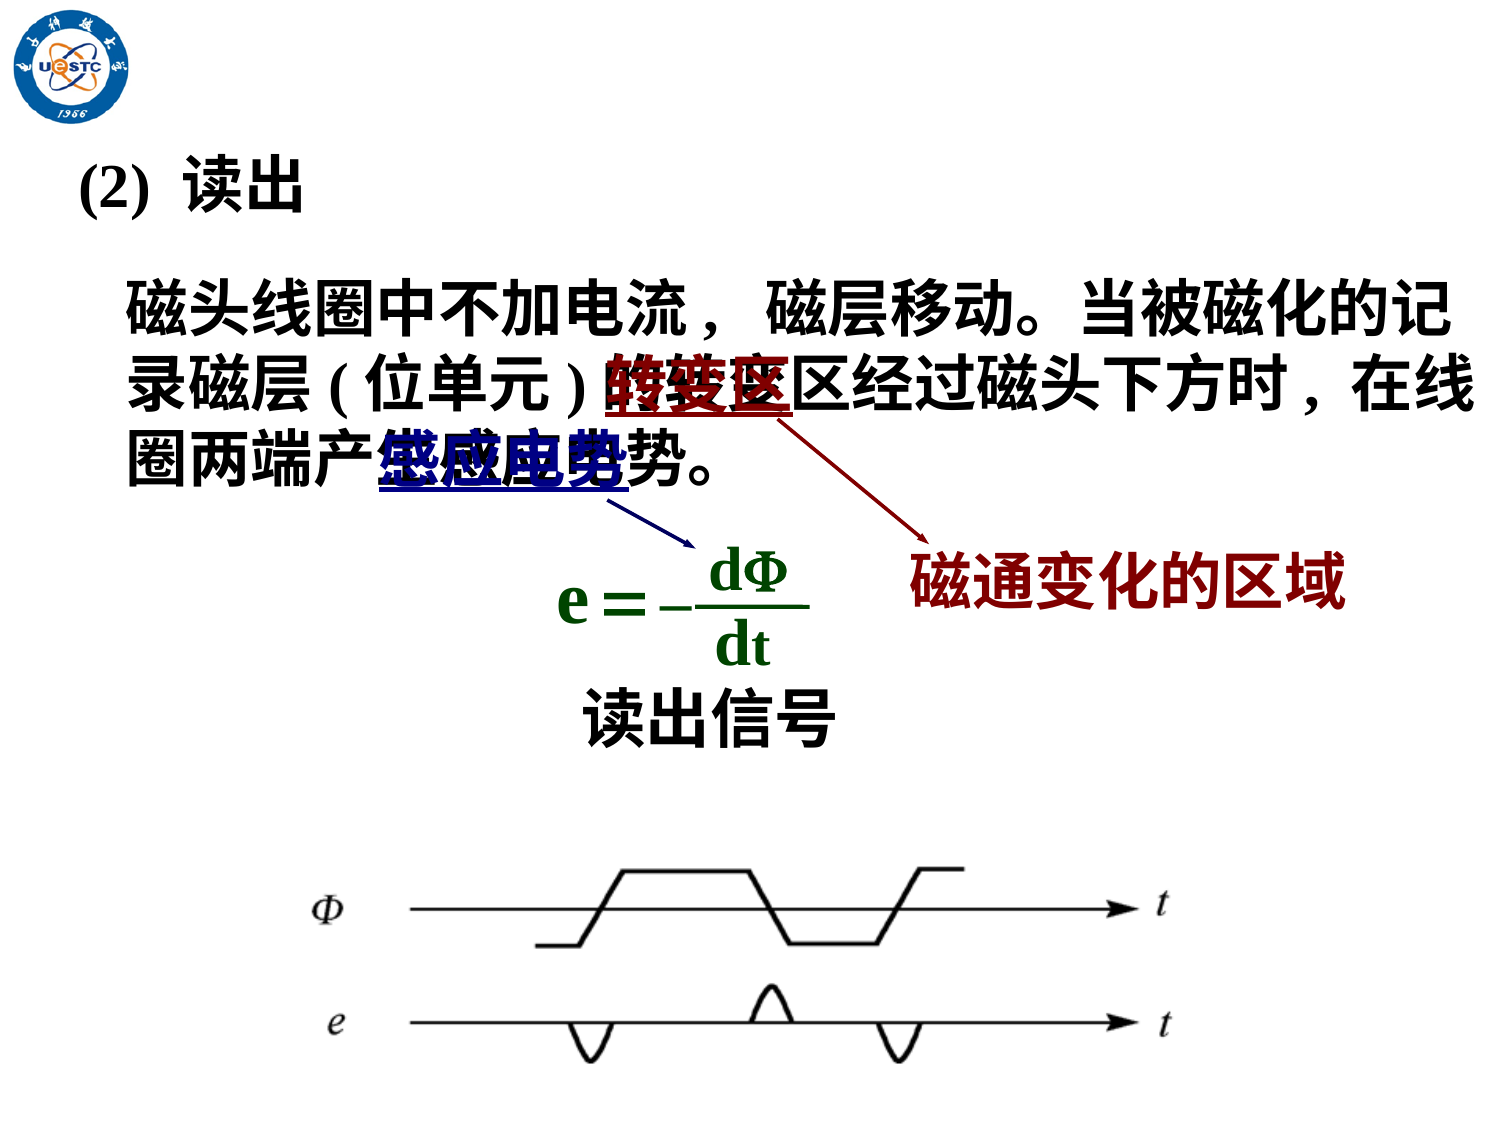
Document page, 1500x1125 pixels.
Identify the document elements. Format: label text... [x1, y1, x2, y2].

picture [6, 8, 136, 126]
picture [234, 845, 1266, 1089]
text_box 感应电势 [364, 412, 684, 503]
text_box 读出信号 [566, 670, 952, 763]
text_box (2) 读出 [63, 137, 401, 227]
text_box 转变区 [590, 338, 846, 428]
text_box 磁通变化的区域 [894, 534, 1408, 625]
text_box 磁头线圈中不加电流, 磁层移动。当被磁化的记录磁层(位单元)的转变区经过磁头下方时, 在线圈两端产生感应电势。 [110, 262, 1500, 502]
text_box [541, 520, 815, 687]
